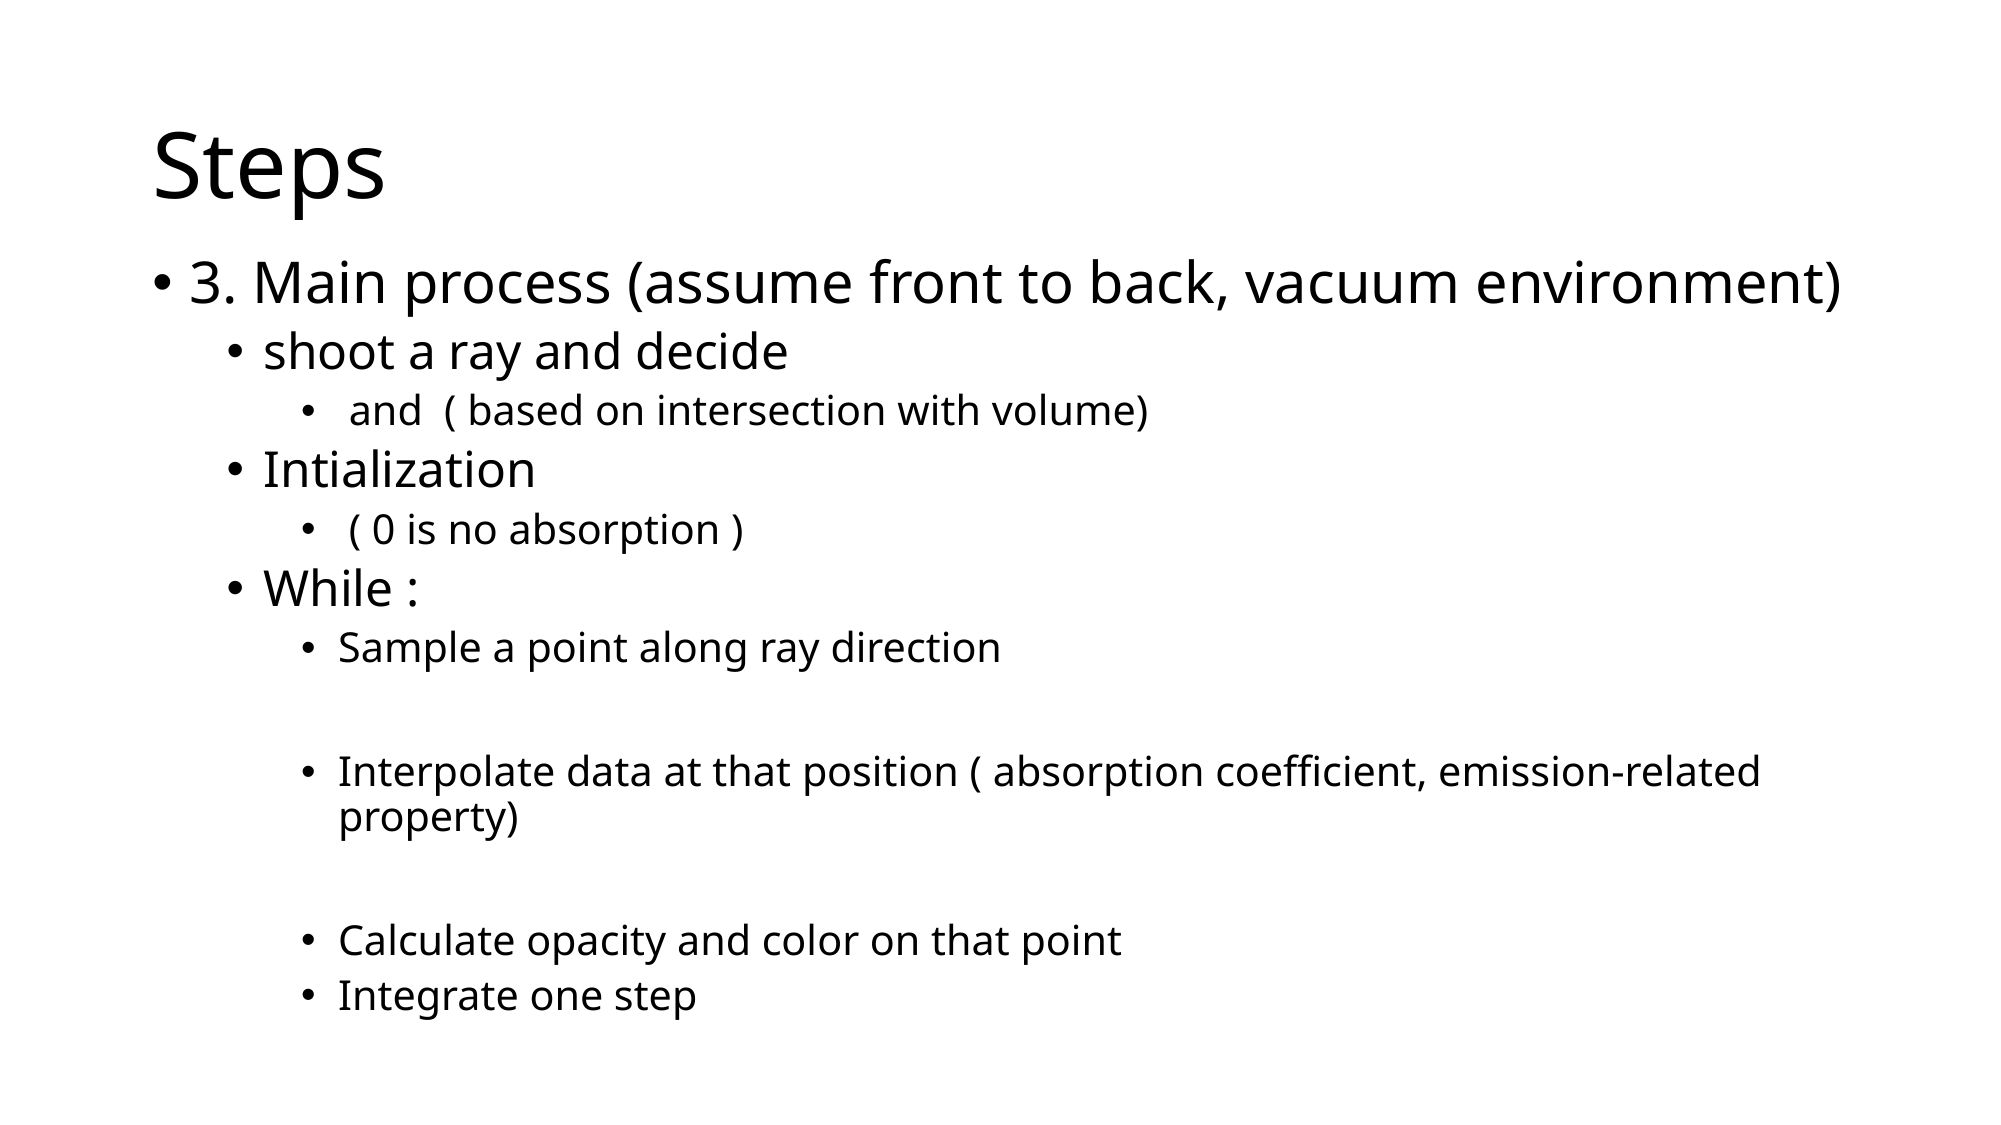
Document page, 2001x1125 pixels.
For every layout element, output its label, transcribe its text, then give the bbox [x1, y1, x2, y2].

title Steps [137, 59, 1863, 278]
